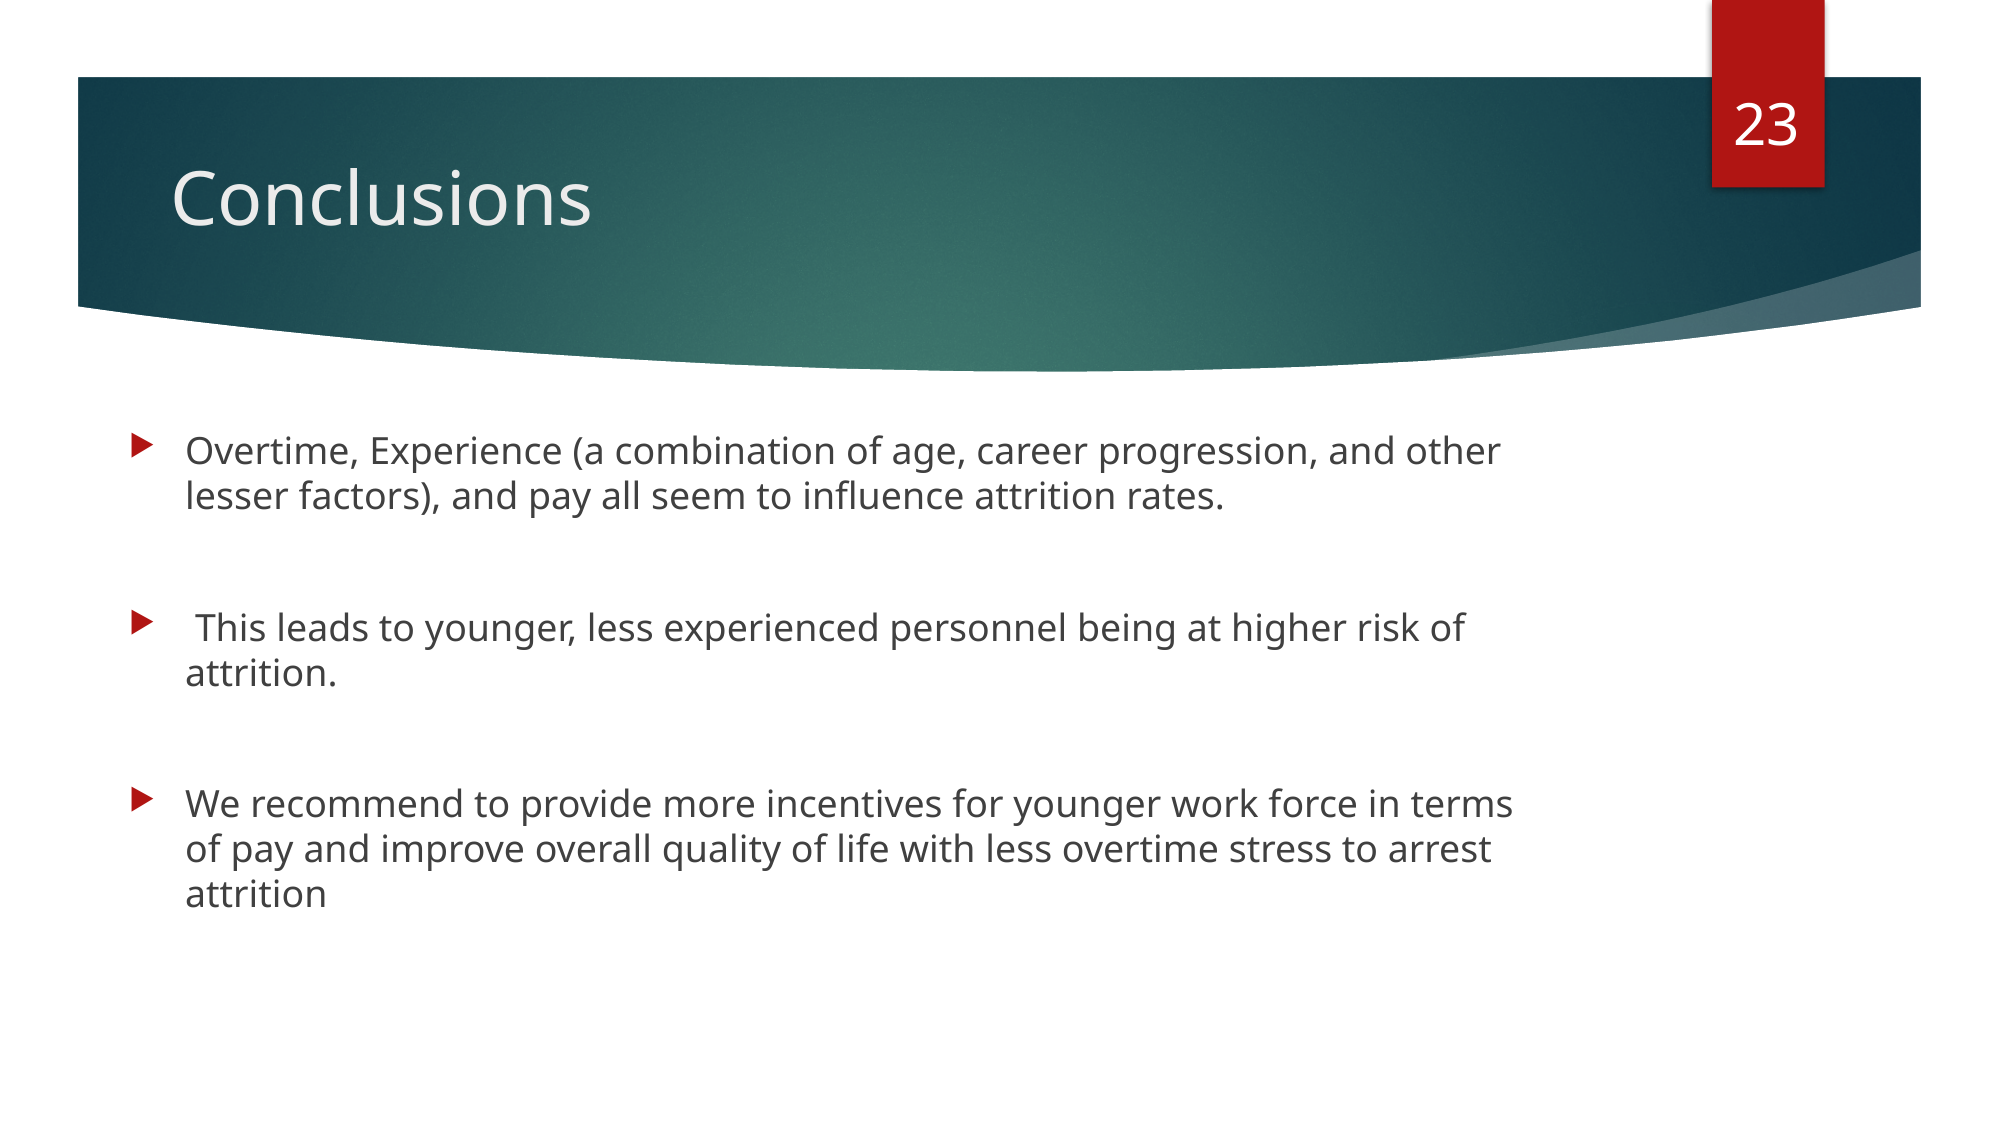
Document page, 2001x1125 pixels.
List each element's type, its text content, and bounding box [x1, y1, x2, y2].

slide_number 23 [1698, 48, 1836, 175]
title Conclusions [154, 137, 1603, 254]
list Overtime, Experience (a combination of age, career progression, and other lesser factors), and pay all seem to influence attrition rates. This leads to younger, less experienced personnel being at higher risk of attrition. We recommend to provide more incentives for younger work force in terms of pay and improve overall quality of life with less overtime stress to arrest attrition [113, 419, 1562, 980]
